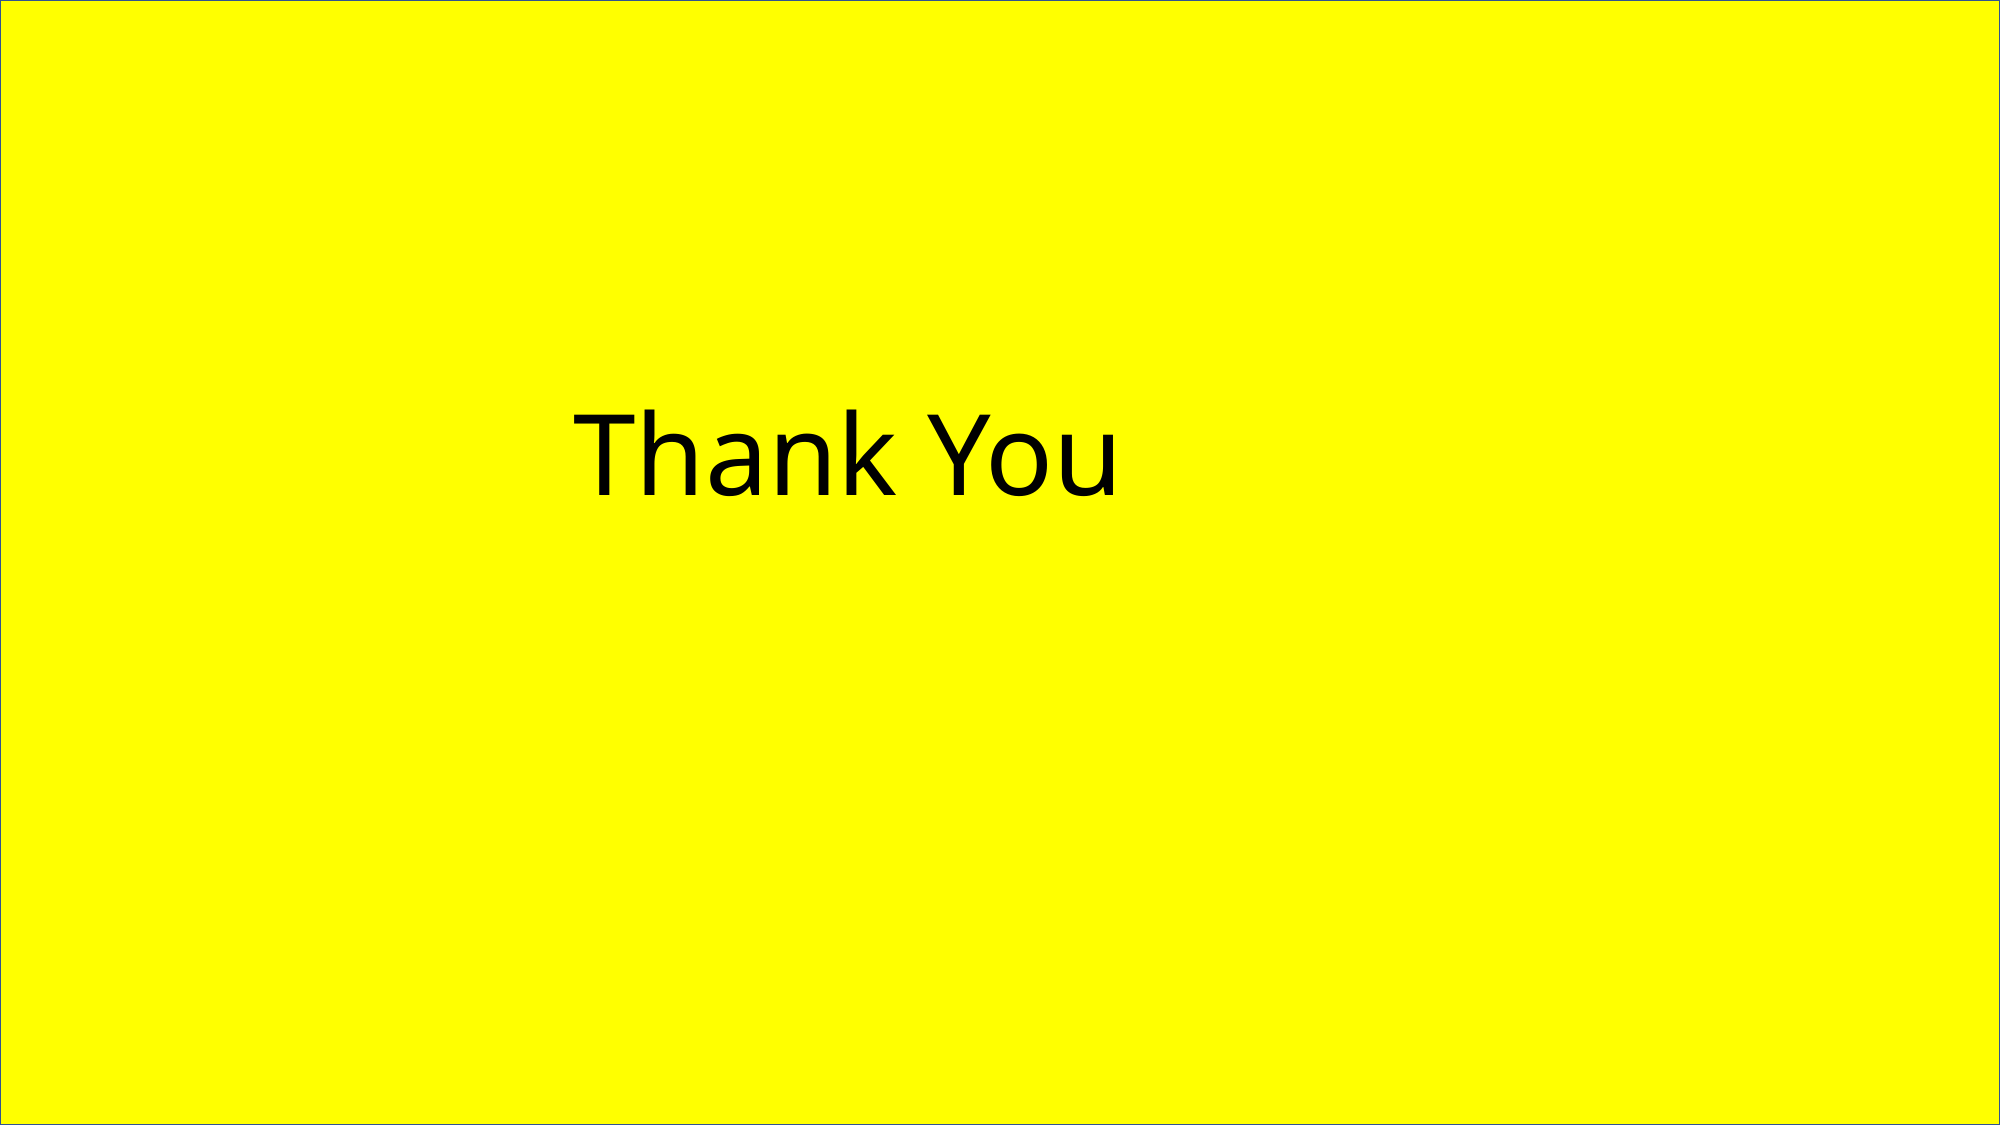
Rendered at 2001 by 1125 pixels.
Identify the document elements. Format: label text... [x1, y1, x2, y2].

text_box Thank You [558, 375, 1442, 526]
text_box [0, 0, 2000, 1125]
